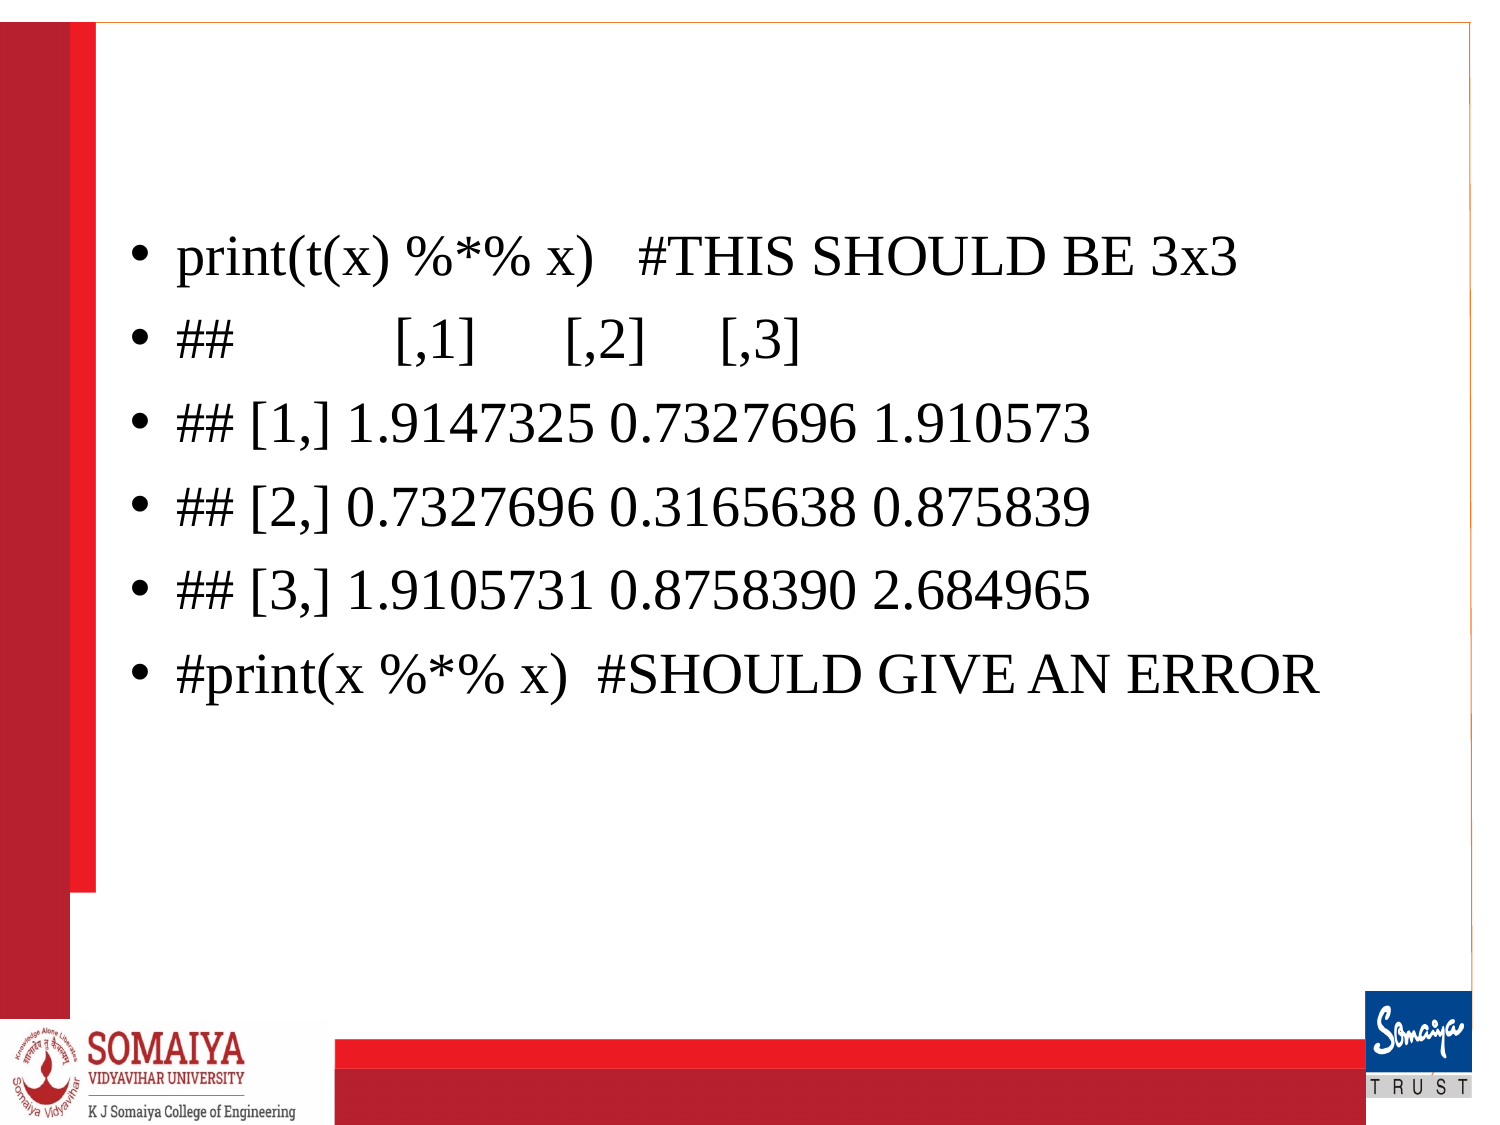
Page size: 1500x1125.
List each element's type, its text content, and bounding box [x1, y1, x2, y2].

picture [335, 1040, 1365, 1125]
picture [0, 22, 327, 1125]
list print(t(x) %*% x) #THIS SHOULD BE 3x3 ## [,1] [,2] [,3] ## [1,] 1.9147325 0.7327696 1.910573 ## [2,] 0.7327696 0.3165638 0.875839 ## [3,] 1.9105731 0.8758390 2.684965 #print(x %*% x) #SHOULD GIVE AN ERROR [114, 217, 1465, 960]
picture [1365, 991, 1472, 1098]
